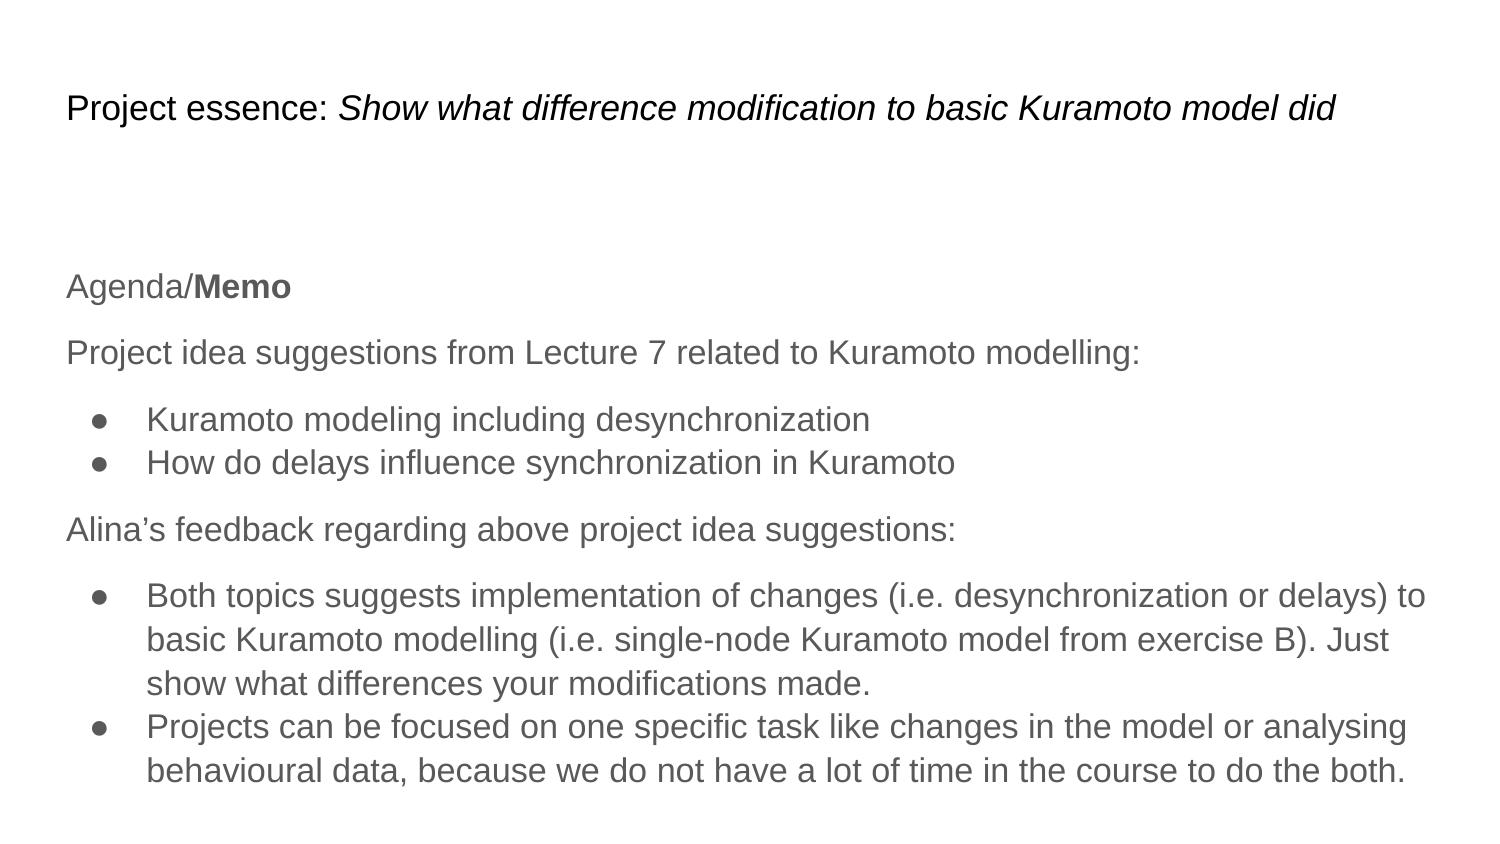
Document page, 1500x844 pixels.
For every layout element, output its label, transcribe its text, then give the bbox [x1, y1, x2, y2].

title Project essence: Show what difference modification to basic Kuramoto model did [51, 72, 1449, 167]
list Agenda/Memo Project idea suggestions from Lecture 7 related to Kuramoto modelling: Kuramoto modeling including desynchronization How do delays influence synchronization in Kuramoto Alina’s feedback regarding above project idea suggestions: Both topics suggests implementation of changes (i.e. desynchronization or delays) to basic Kuramoto modelling (i.e. single-node Kuramoto model from exercise B). Just show what differences your modifications made. Projects can be focused on one specific task like changes in the model or analysing behavioural data, because we do not have a lot of time in the course to do the both. [51, 247, 1449, 808]
